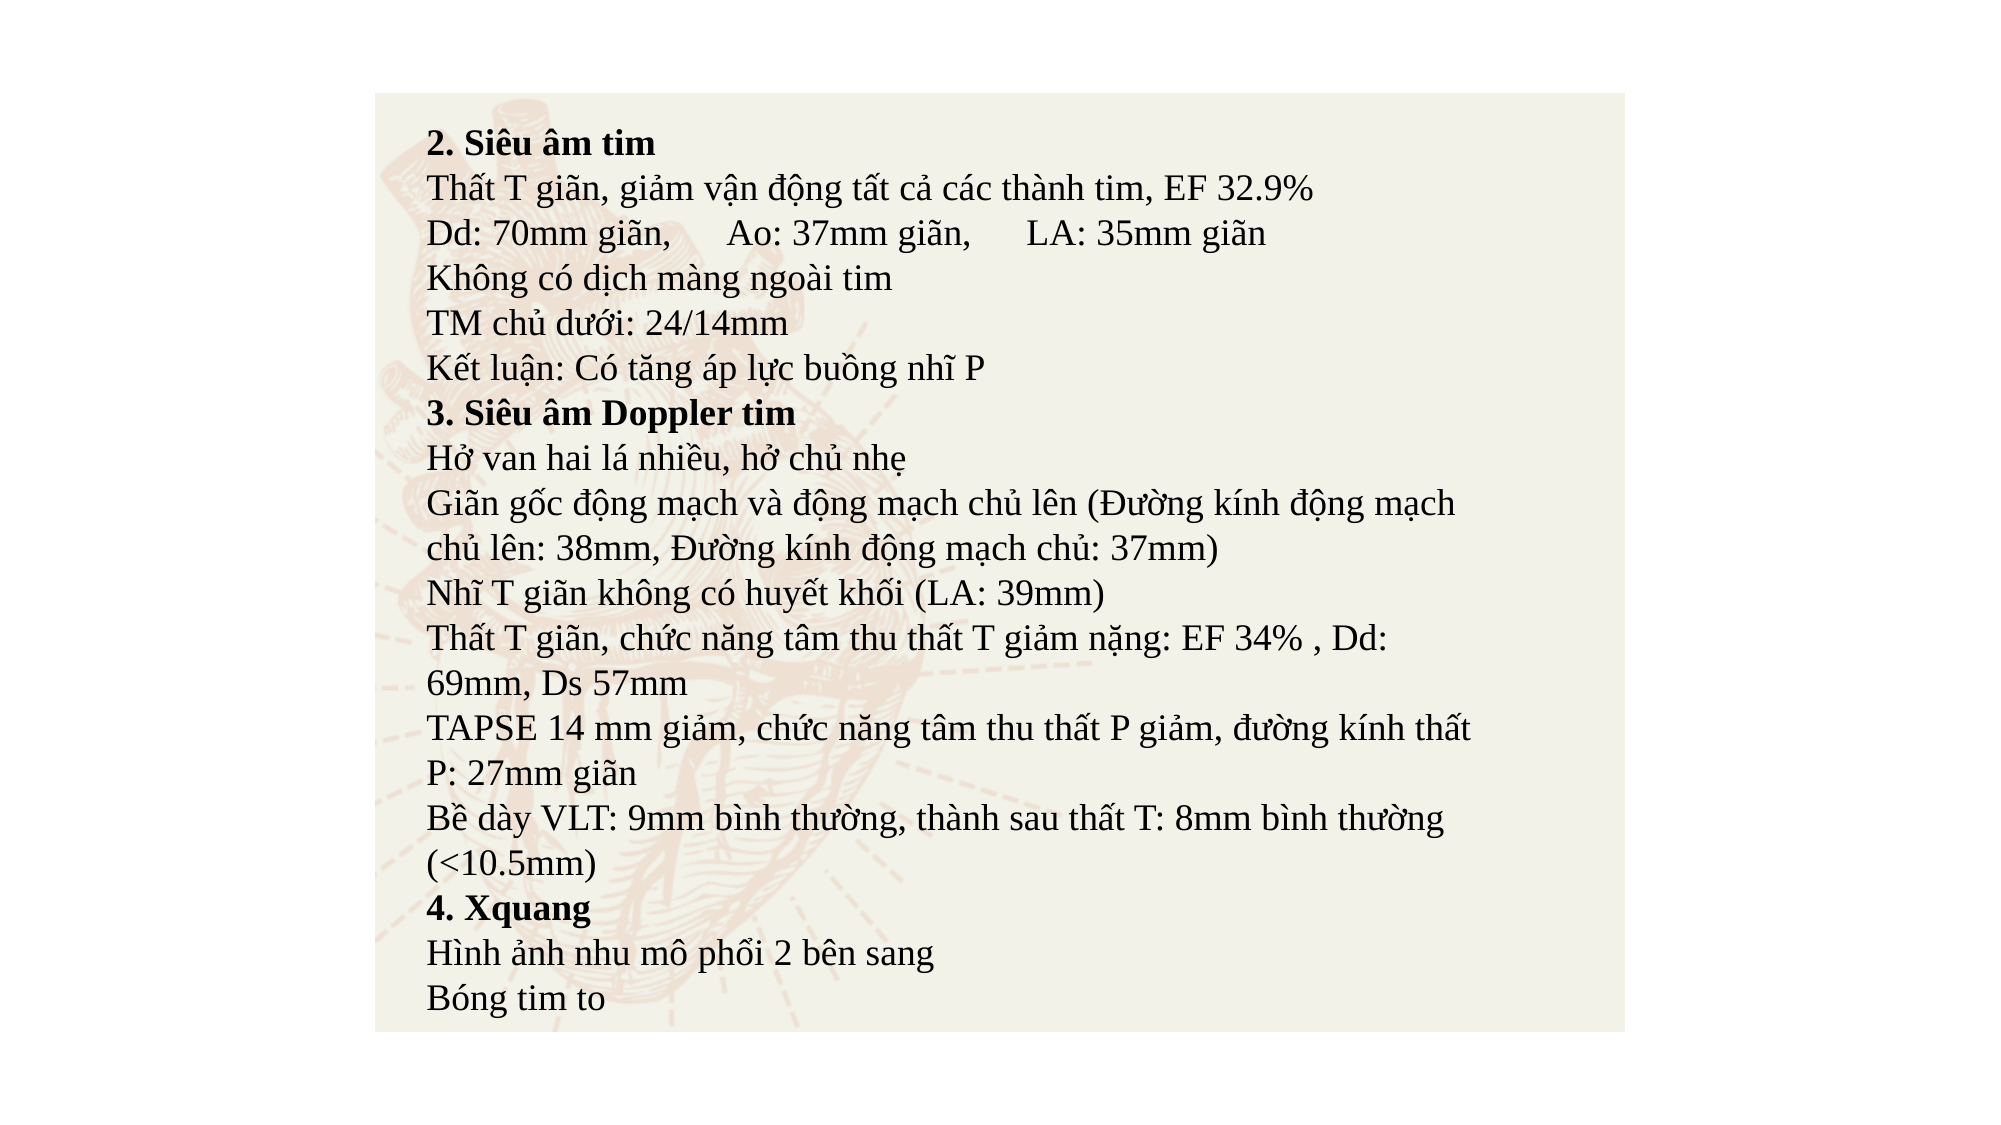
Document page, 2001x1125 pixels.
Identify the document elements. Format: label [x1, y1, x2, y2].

picture [374, 93, 1626, 1032]
